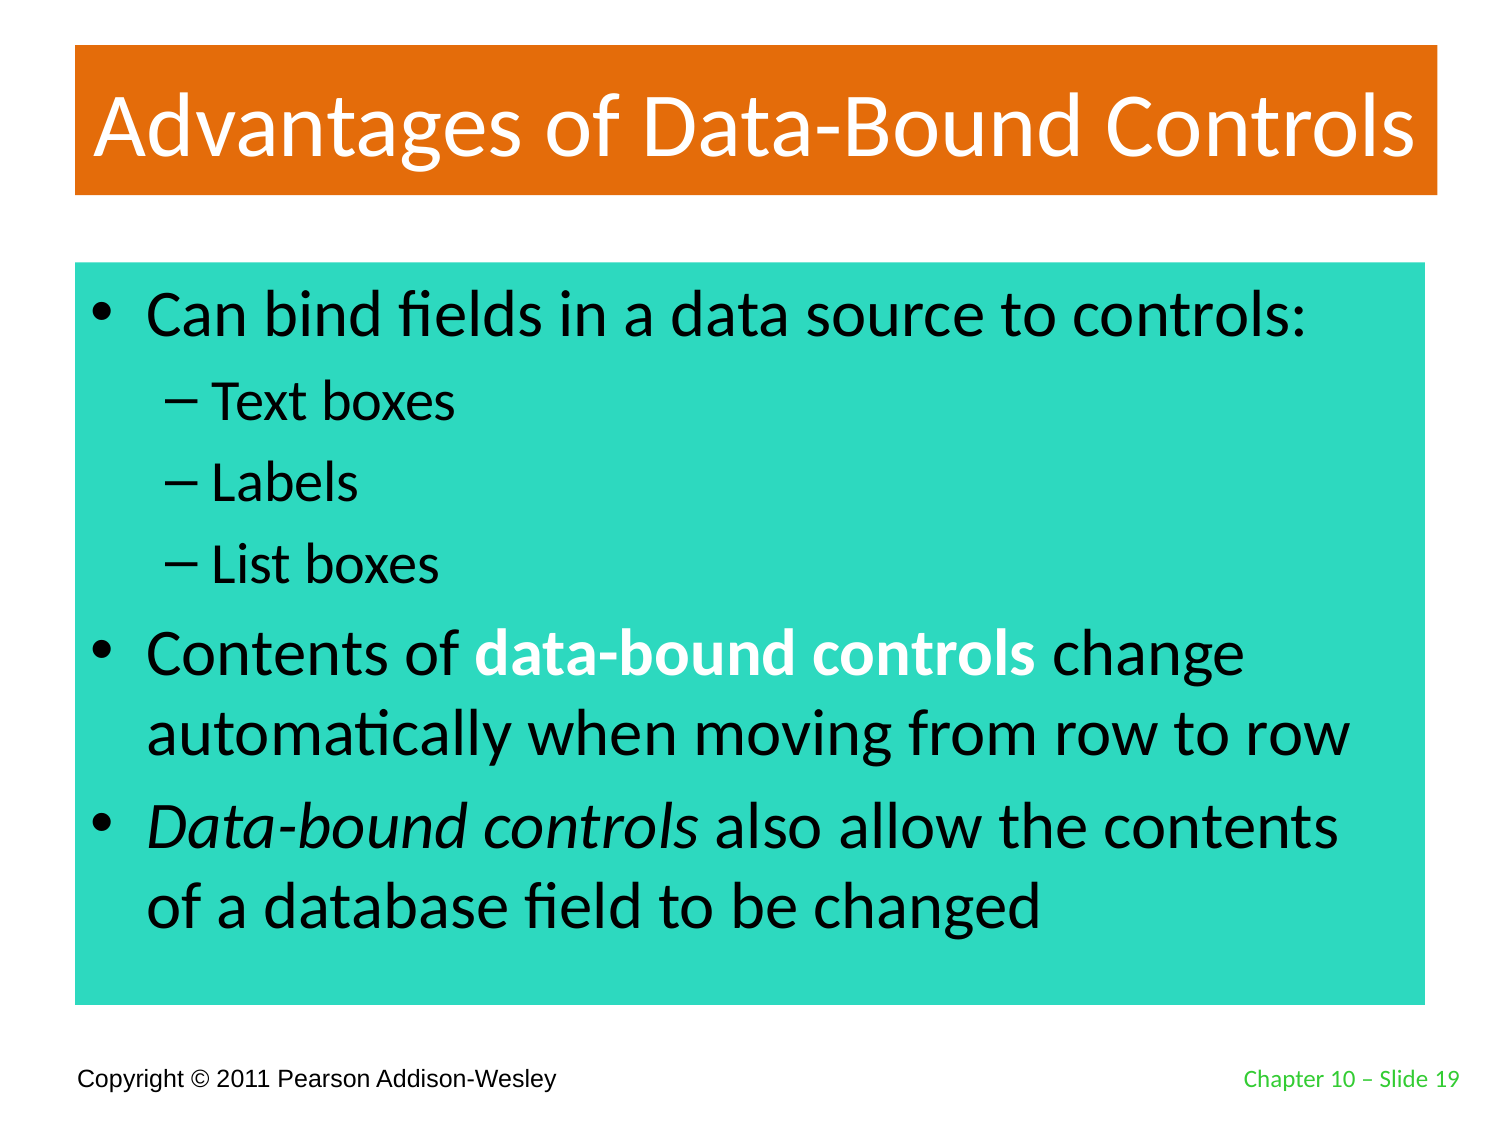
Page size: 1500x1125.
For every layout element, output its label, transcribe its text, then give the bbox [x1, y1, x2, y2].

slide_number Chapter 10 – Slide 19 [1162, 1024, 1476, 1101]
title Advantages of Data-Bound Controls [75, 45, 1438, 196]
list Can bind fields in a data source to controls: Text boxes Labels List boxes Contents of data-bound controls change automatically when moving from row to row Data-bound controls also allow the contents of a database field to be changed [75, 262, 1425, 1005]
